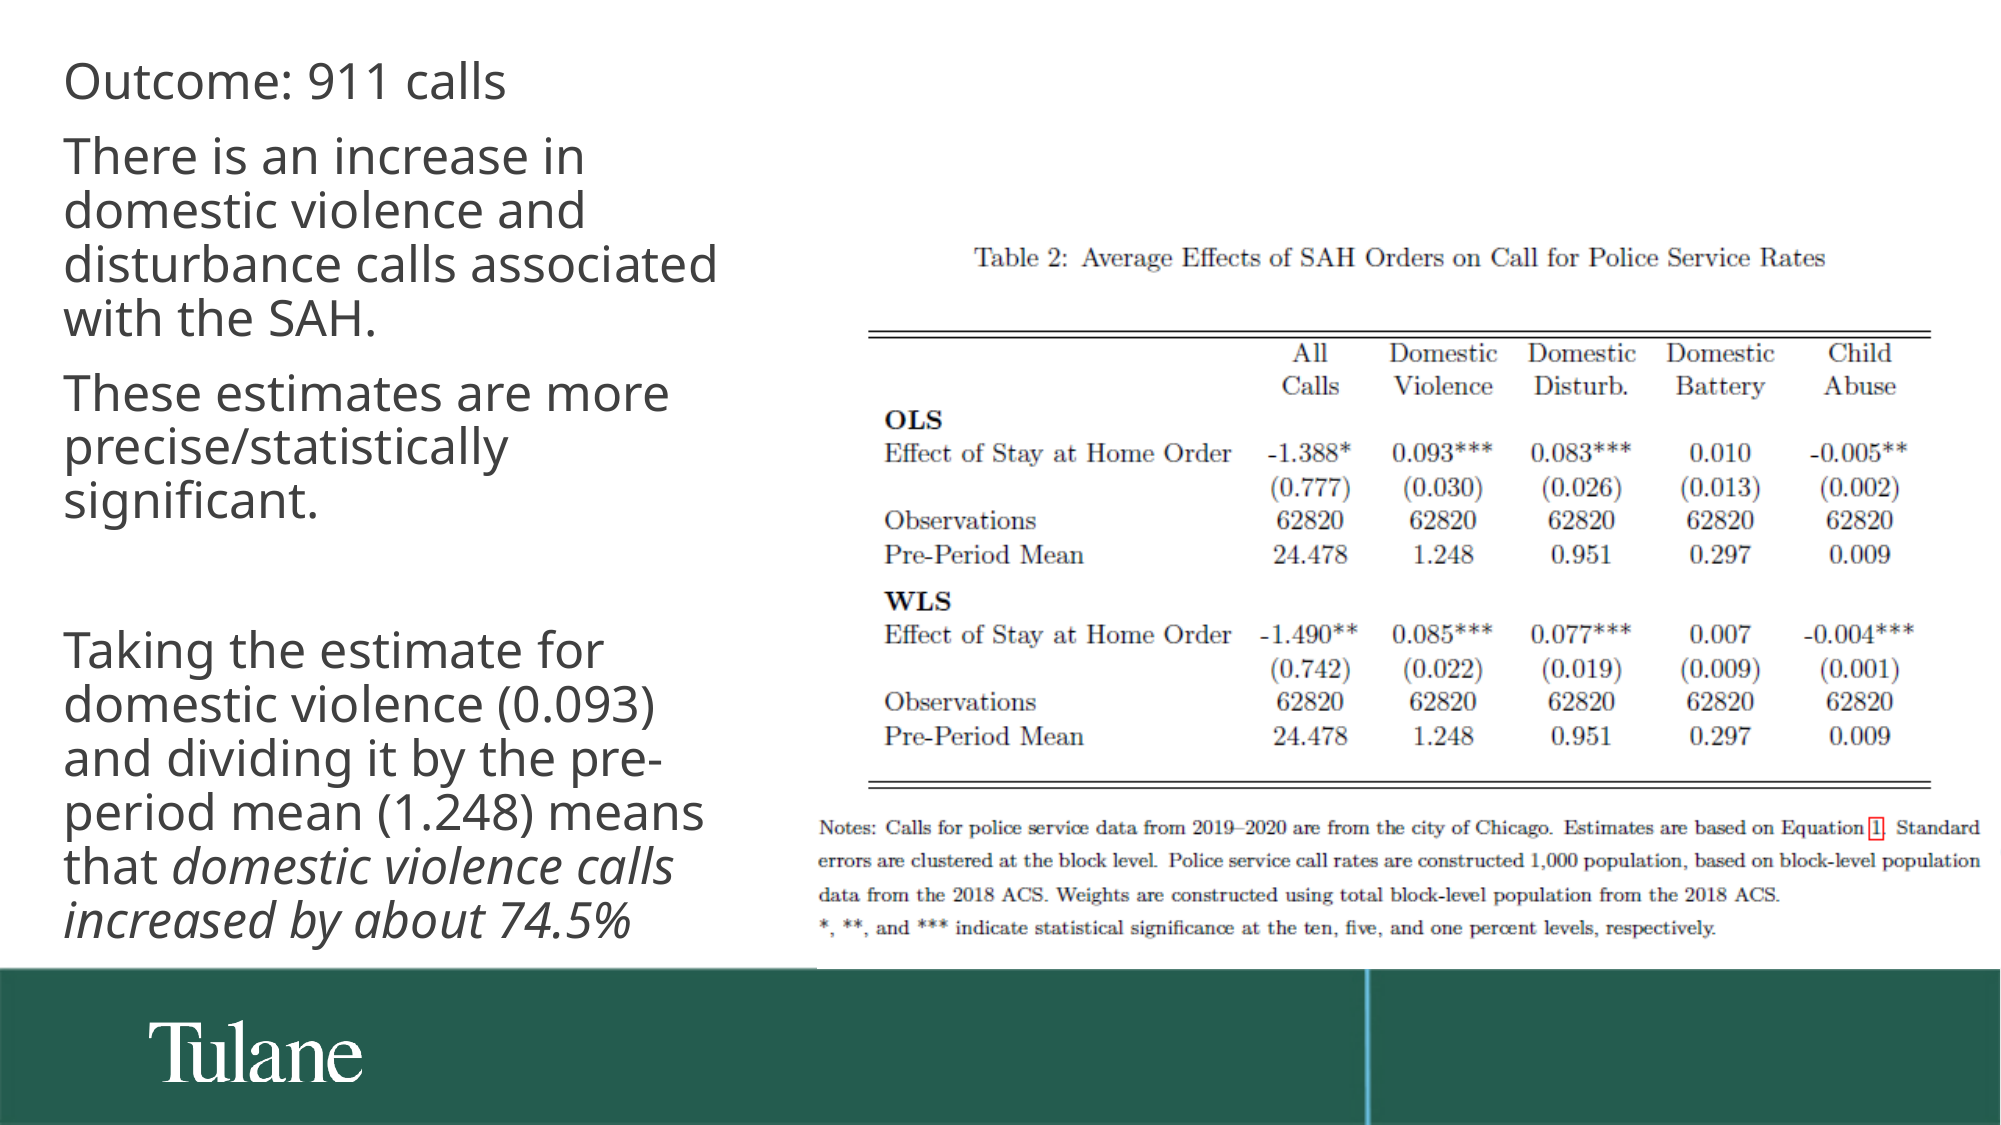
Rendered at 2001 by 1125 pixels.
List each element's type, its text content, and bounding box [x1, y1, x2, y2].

picture [0, 0, 2001, 1125]
list Outcome: 911 calls There is an increase in domestic violence and disturbance calls associated with the SAH. These estimates are more precise/statistically significant. Taking the estimate for domestic violence (0.093) and dividing it by the pre-period mean (1.248) means that domestic violence calls increased by about 74.5% [48, 48, 772, 899]
